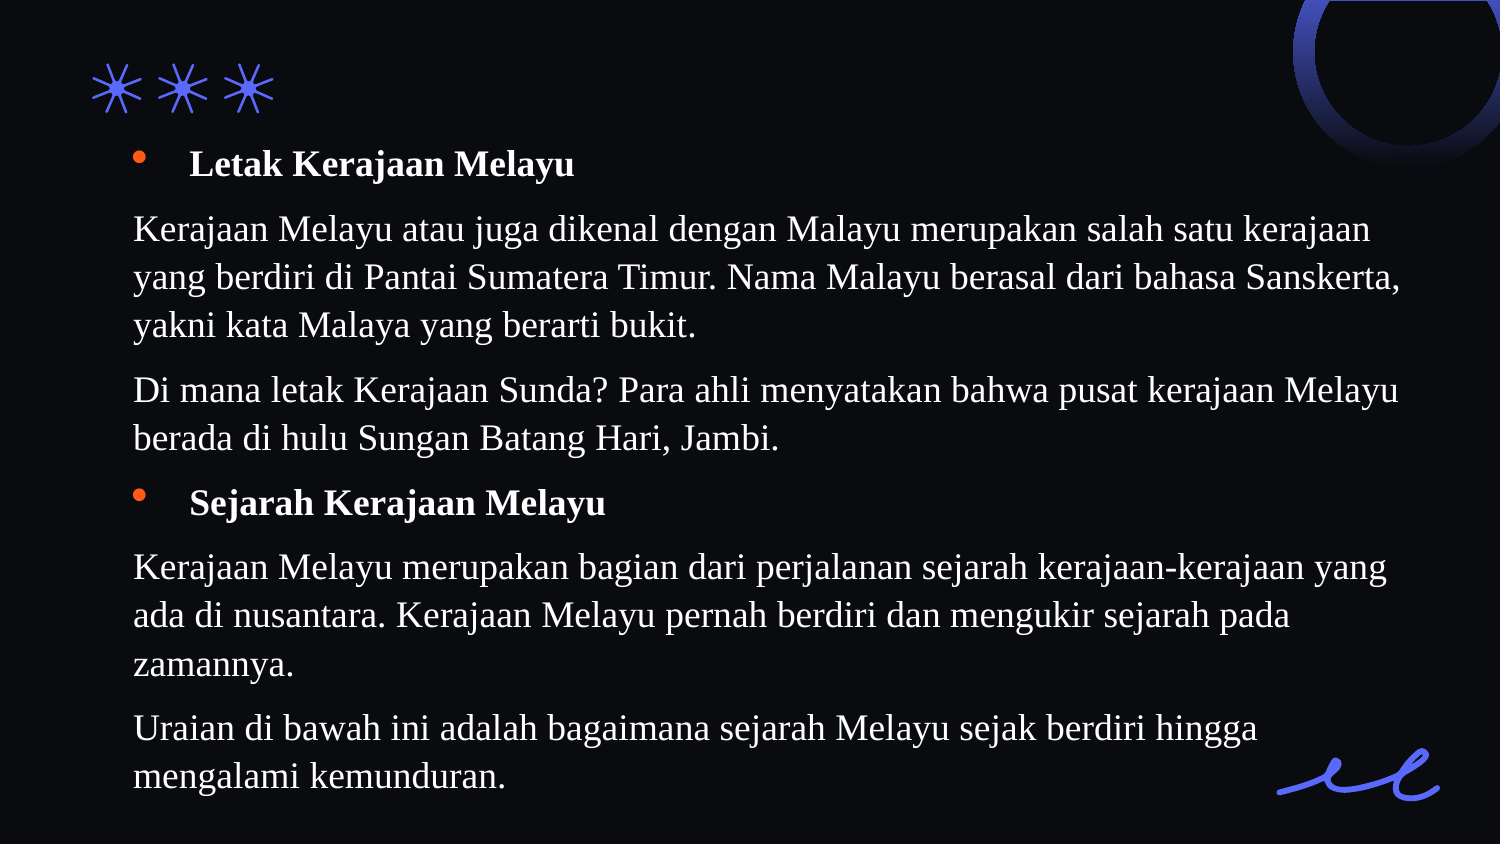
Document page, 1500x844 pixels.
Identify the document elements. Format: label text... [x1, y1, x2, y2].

text_box [1276, 748, 1441, 802]
list Letak Kerajaan Melayu Kerajaan Melayu atau juga dikenal dengan Malayu merupakan salah satu kerajaan yang berdiri di Pantai Sumatera Timur. Nama Malayu berasal dari bahasa Sanskerta, yakni kata Malaya yang berarti bukit. Di mana letak Kerajaan Sunda? Para ahli menyatakan bahwa pusat kerajaan Melayu berada di hulu Sungan Batang Hari, Jambi. Sejarah Kerajaan Melayu Kerajaan Melayu merupakan bagian dari perjalanan sejarah kerajaan-kerajaan yang ada di nusantara. Kerajaan Melayu pernah berdiri dan mengukir sejarah pada zamannya. Uraian di bawah ini adalah bagaimana sejarah Melayu sejak berdiri hingga mengalami kemunduran. [118, 120, 1420, 749]
